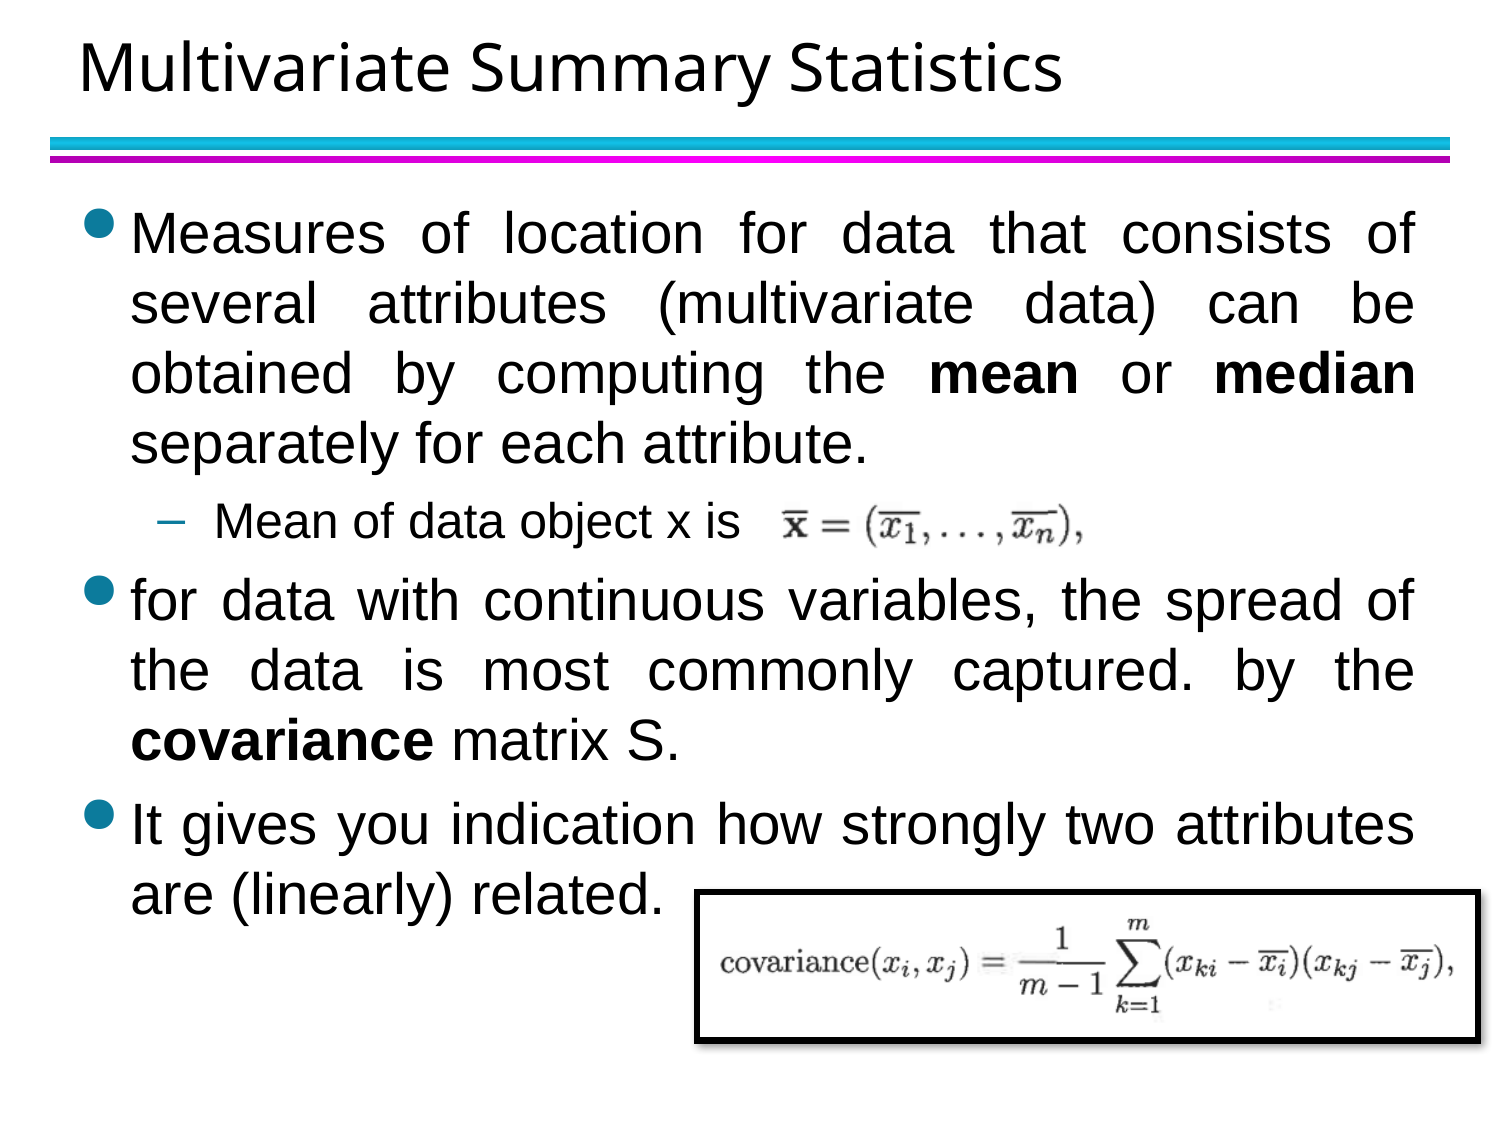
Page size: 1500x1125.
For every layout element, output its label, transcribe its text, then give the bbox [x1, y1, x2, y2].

title Multivariate Summary Statistics [62, 24, 1421, 113]
list Measures of location for data that consists of several attributes (multivariate data) can be obtained by computing the mean or median separately for each attribute. Mean of data object x is for data with continuous variables, the spread of the data is most commonly captured. by the covariance matrix S. It gives you indication how strongly two attributes are (linearly) related. [67, 187, 1432, 1038]
picture [699, 895, 1475, 1038]
picture [746, 471, 1100, 575]
